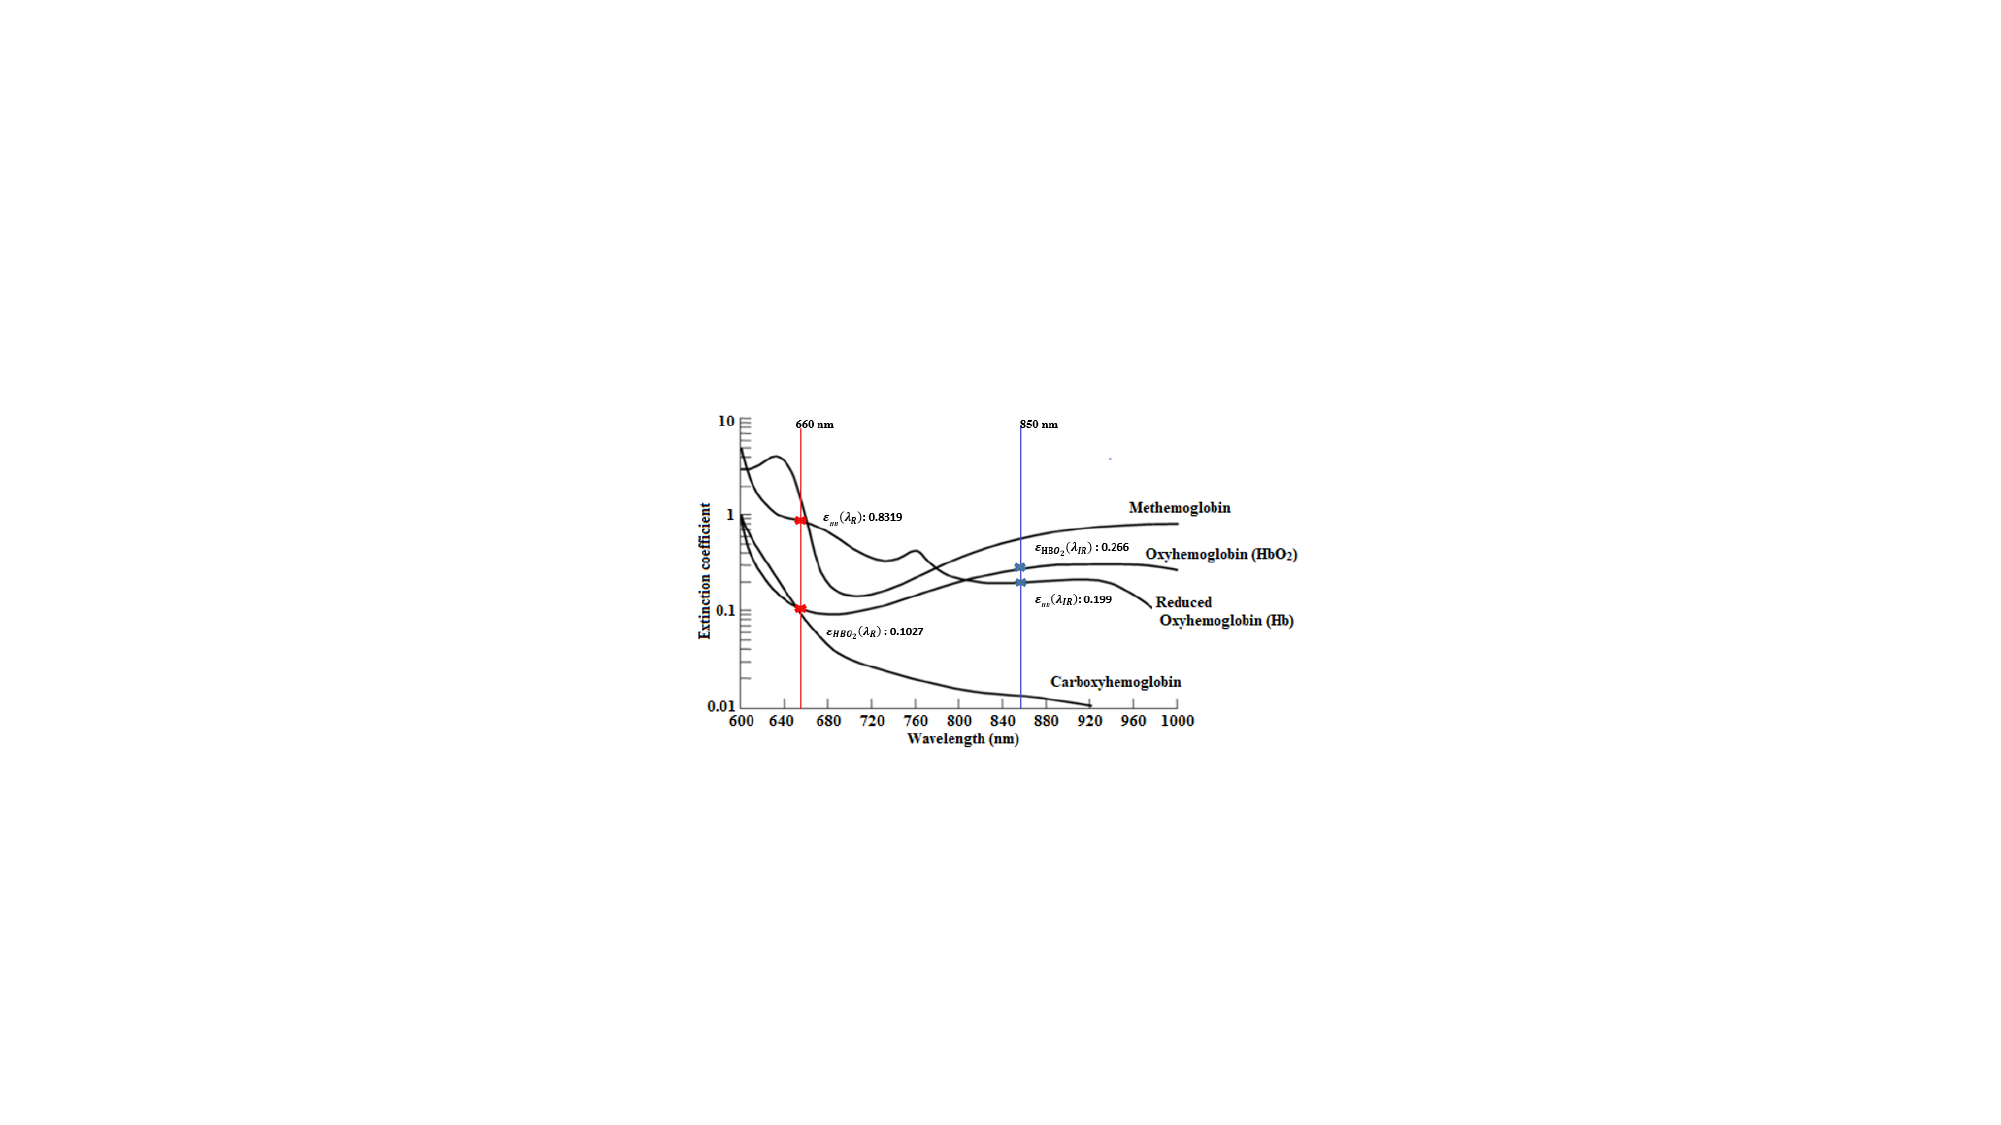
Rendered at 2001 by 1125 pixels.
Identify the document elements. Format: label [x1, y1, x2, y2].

picture [686, 357, 1314, 768]
